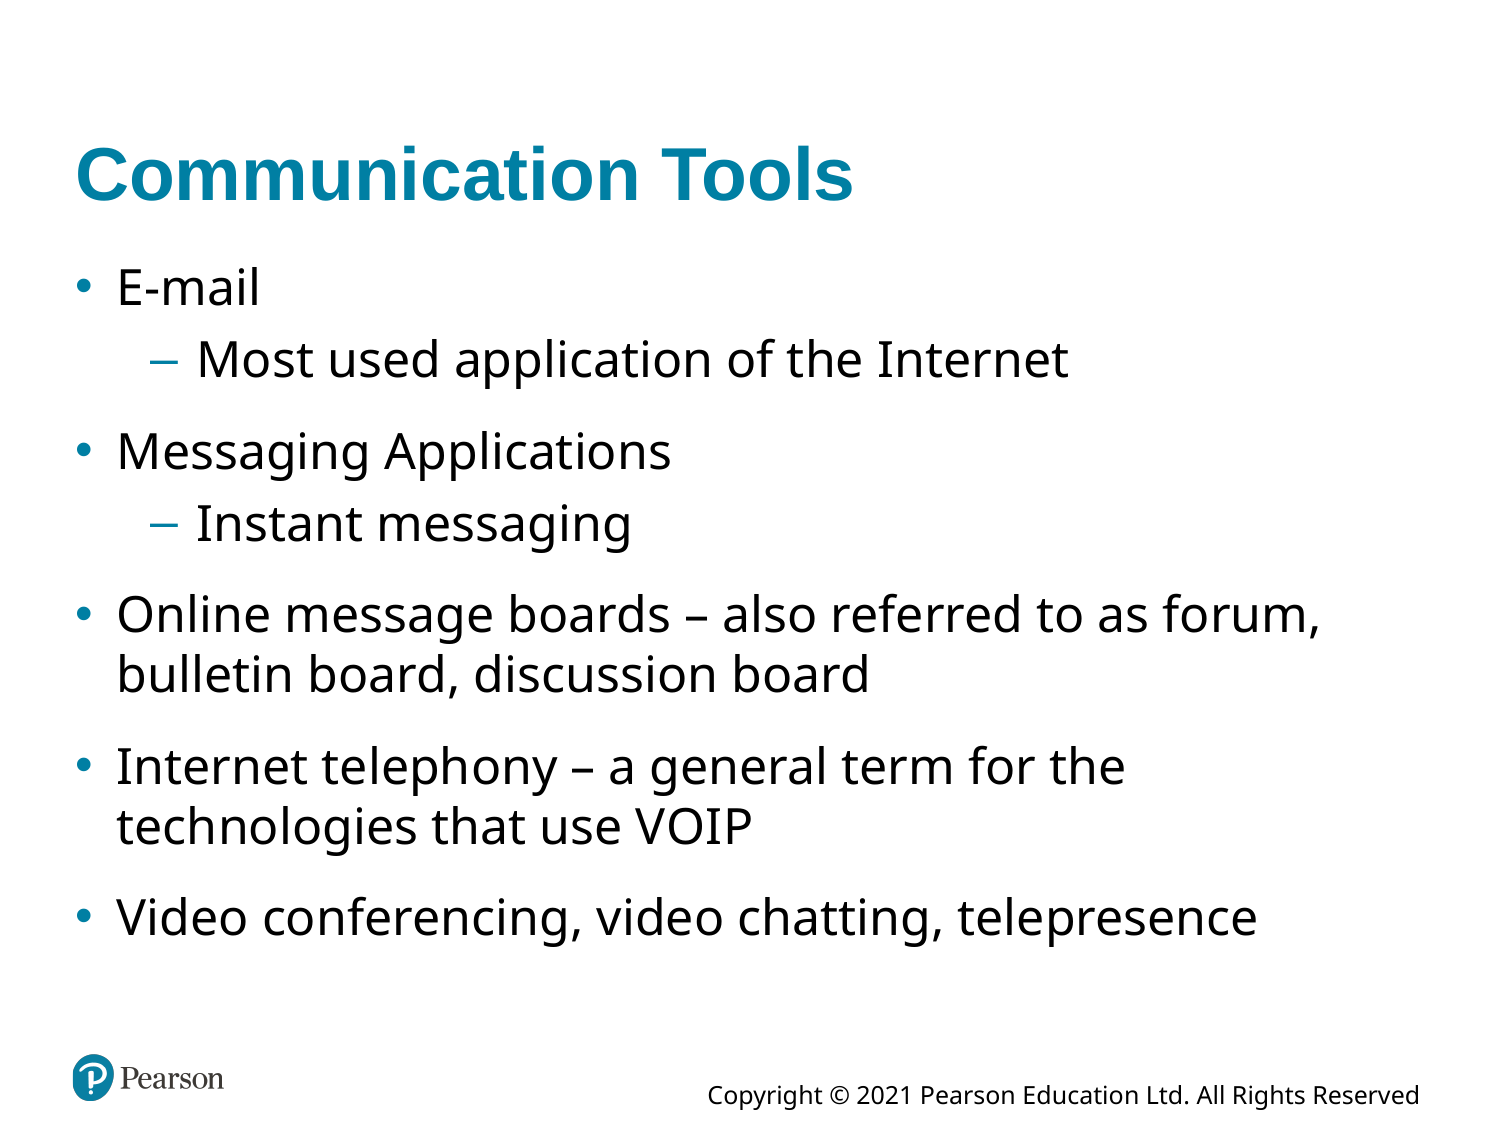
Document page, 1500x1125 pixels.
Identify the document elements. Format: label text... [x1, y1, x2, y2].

picture [98, 1054, 224, 1101]
title Communication Tools [75, 35, 1425, 216]
picture [72, 1087, 83, 1101]
picture [80, 1063, 106, 1088]
picture [72, 1054, 88, 1070]
list E-mail Most used application of the Internet Messaging Applications Instant messaging Online message boards – also referred to as forum, bulletin board, discussion board Internet telephony – a general term for the technologies that use V O I P Video conferencing, video chatting, telepresence [75, 255, 1425, 983]
